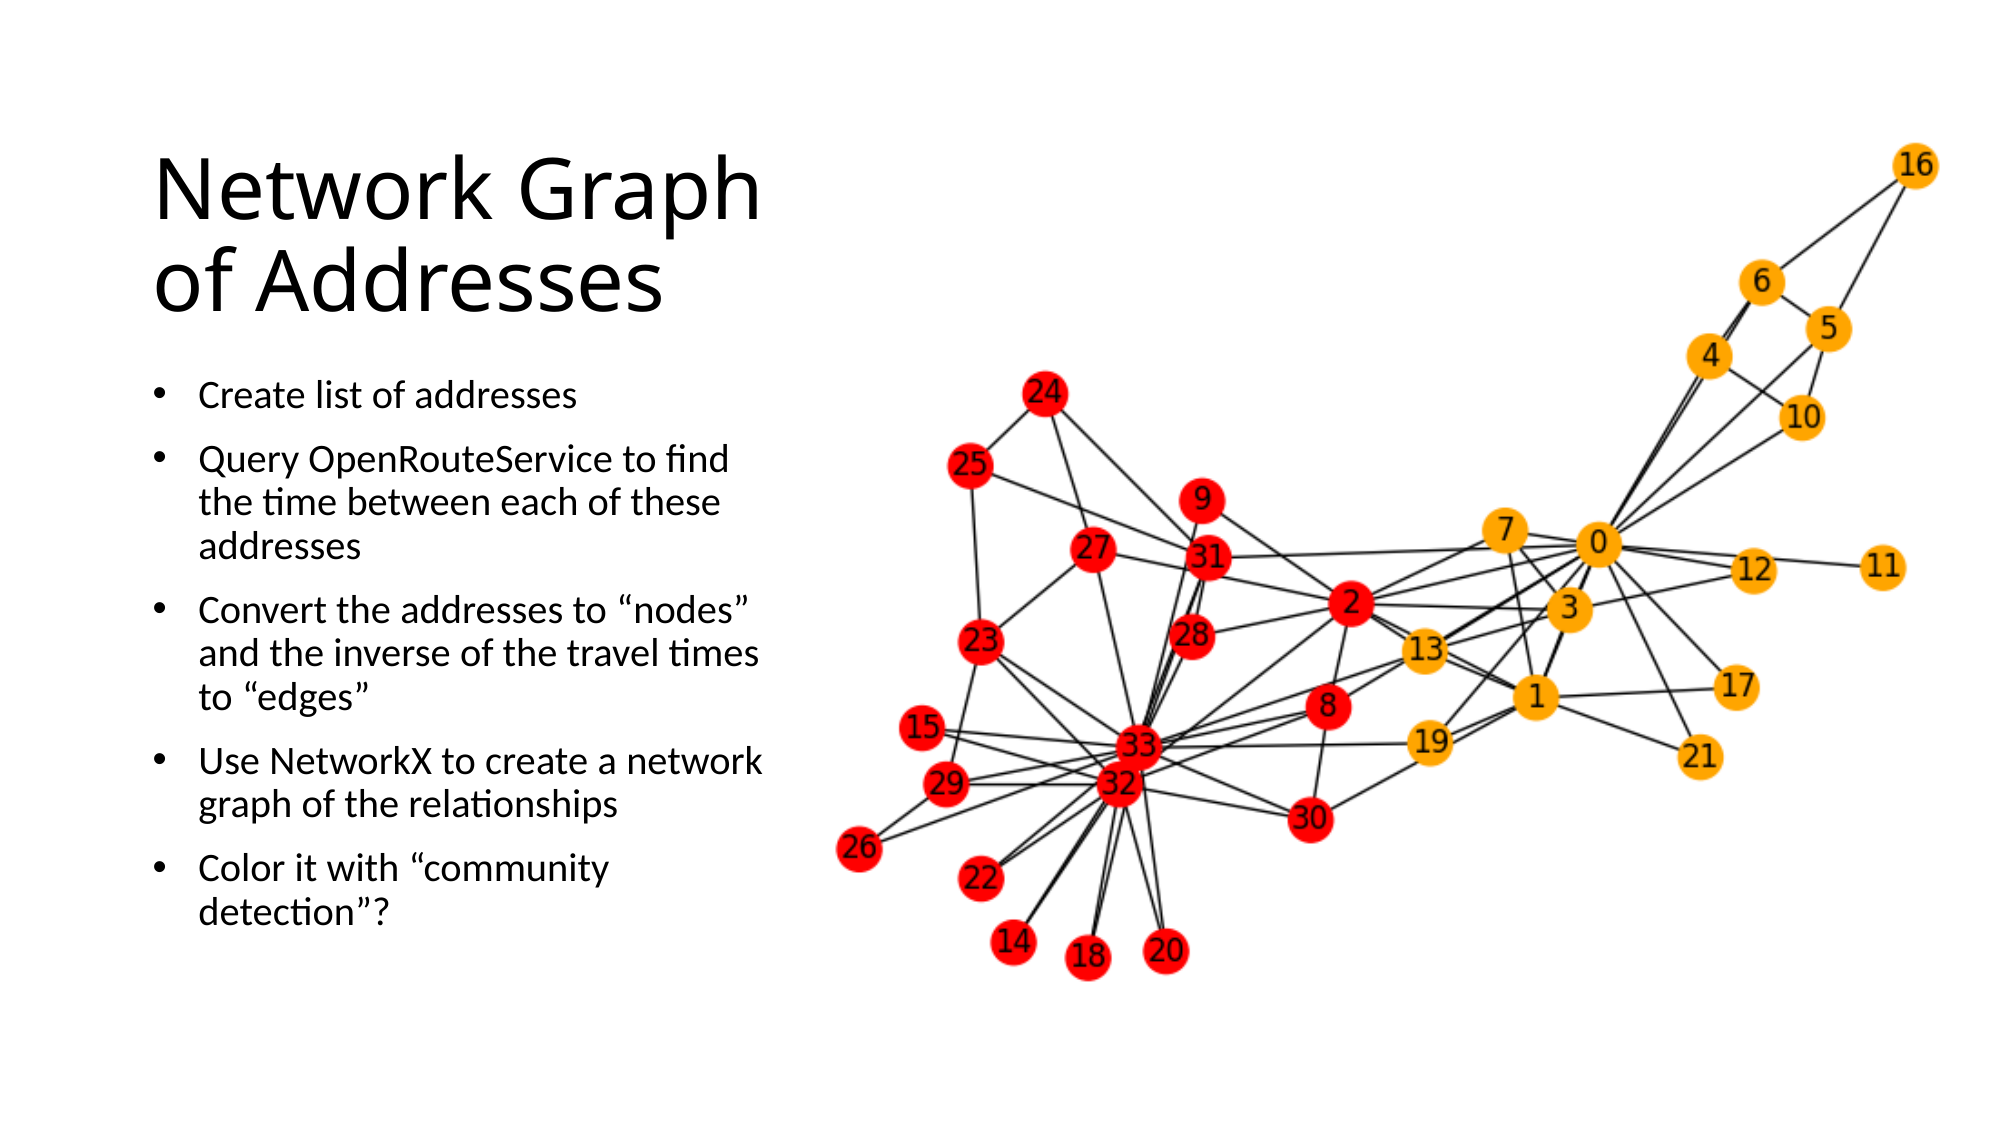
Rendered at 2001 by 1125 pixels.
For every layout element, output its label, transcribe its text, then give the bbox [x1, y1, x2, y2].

list Create list of addresses Query OpenRouteService to find the time between each of these addresses Convert the addresses to “nodes” and the inverse of the travel times to “edges” Use NetworkX to create a network graph of the relationships Color it with “community detection”? [137, 365, 783, 992]
title Network Graph of Addresses [137, 75, 783, 338]
picture [807, 126, 1969, 998]
